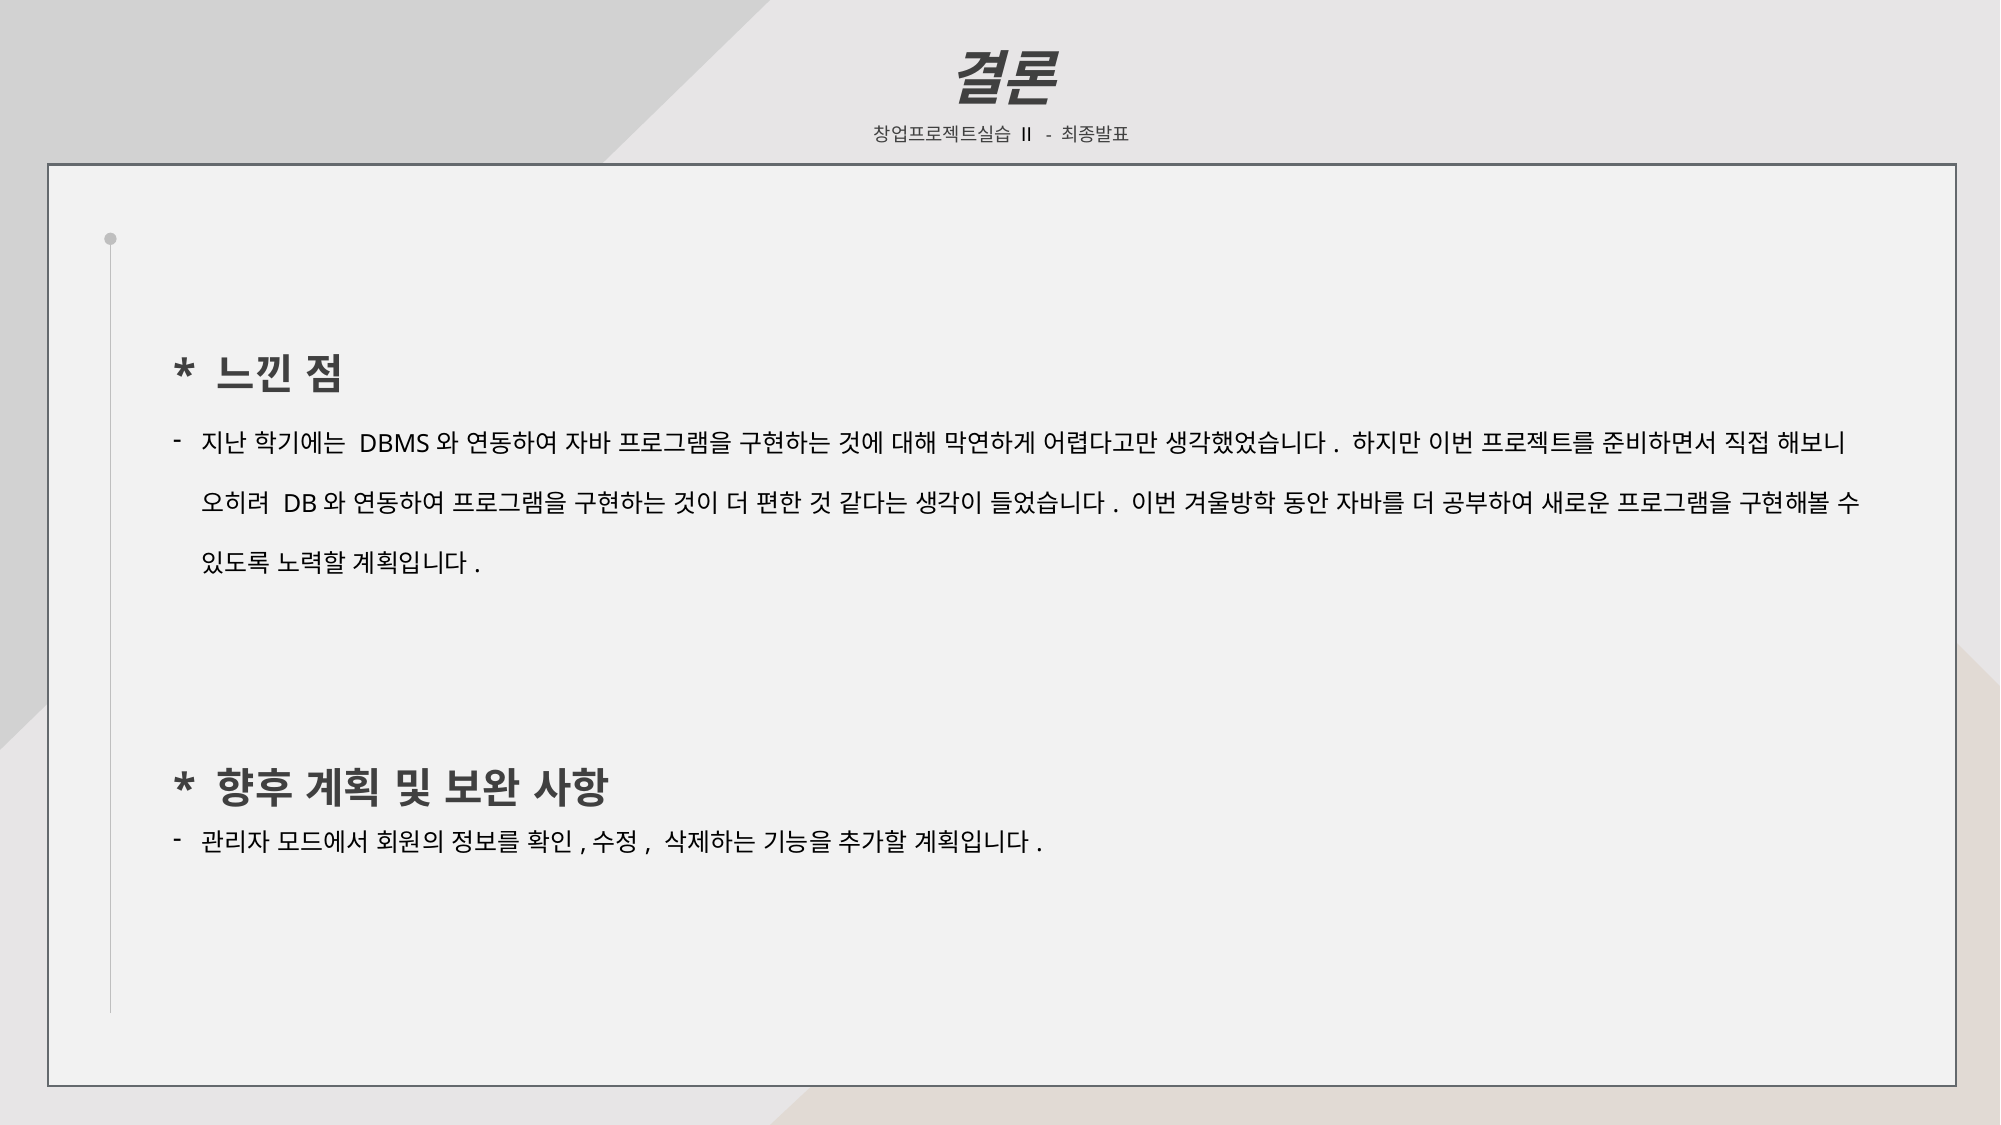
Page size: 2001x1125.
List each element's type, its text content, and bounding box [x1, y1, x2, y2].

text_box * 느낀 점 지난 학기에는 DBMS와 연동하여 자바 프로그램을 구현하는 것에 대해 막연하게 어렵다고만 생각했었습니다. 하지만 이번 프로젝트를 준비하면서 직접 해보니 오히려 DB와 연동하여 프로그램을 구현하는 것이 더 편한 것 같다는 생각이 들었습니다. 이번 겨울방학 동안 자바를 더 공부하여 새로운 프로그램을 구현해볼 수 있도록 노력할 계획입니다. [158, 315, 1881, 585]
text_box 결론 창업프로젝트실습 Ⅱ - 최종발표 [502, 0, 1503, 153]
text_box * 향후 계획 및 보완 사항 관리자 모드에서 회원의 정보를 확인,수정, 삭제하는 기능을 추가할 계획입니다. [158, 729, 1881, 865]
text_box [0, 0, 615, 752]
text_box [47, 163, 1957, 1087]
text_box [768, 641, 2000, 1125]
